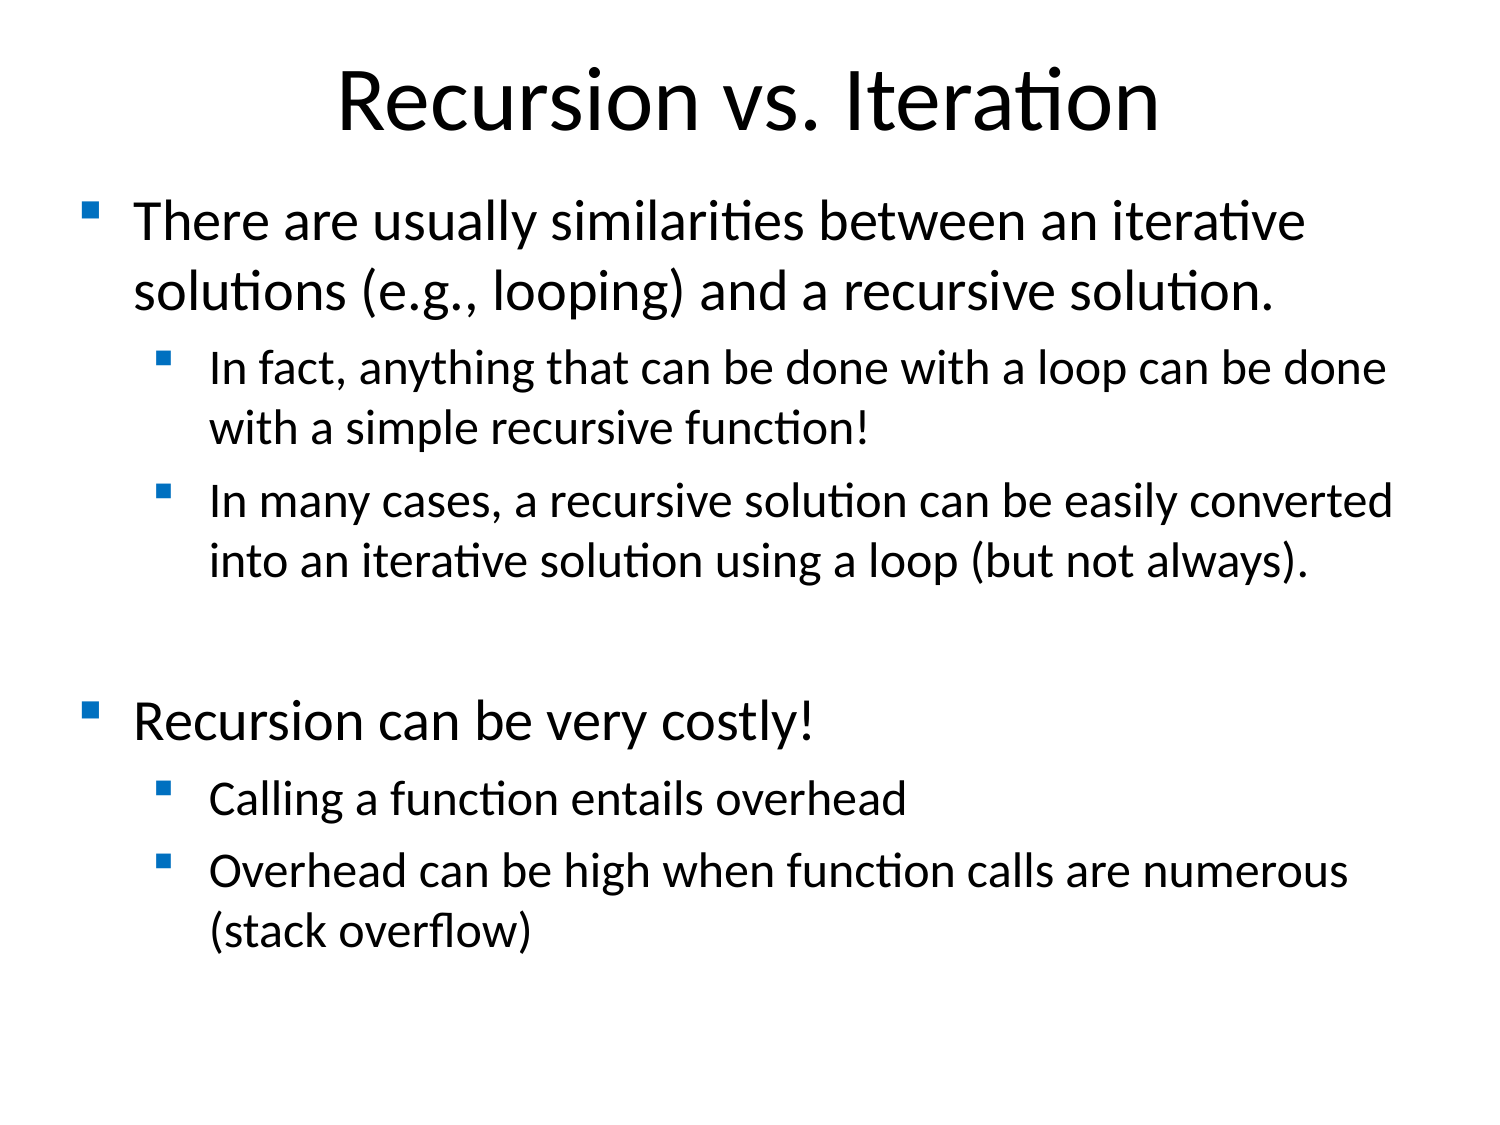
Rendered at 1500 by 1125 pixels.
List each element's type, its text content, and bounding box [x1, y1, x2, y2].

text_box Recursion vs. Iteration [0, 0, 1500, 187]
text_box There are usually similarities between an iterative solutions (e.g., looping) and a recursive solution. In fact, anything that can be done with a loop can be done with a simple recursive function! In many cases, a recursive solution can be easily converted into an iterative solution using a loop (but not always). Recursion can be very costly! Calling a function entails overhead Overhead can be high when function calls are numerous (stack overflow) [62, 174, 1458, 276]
